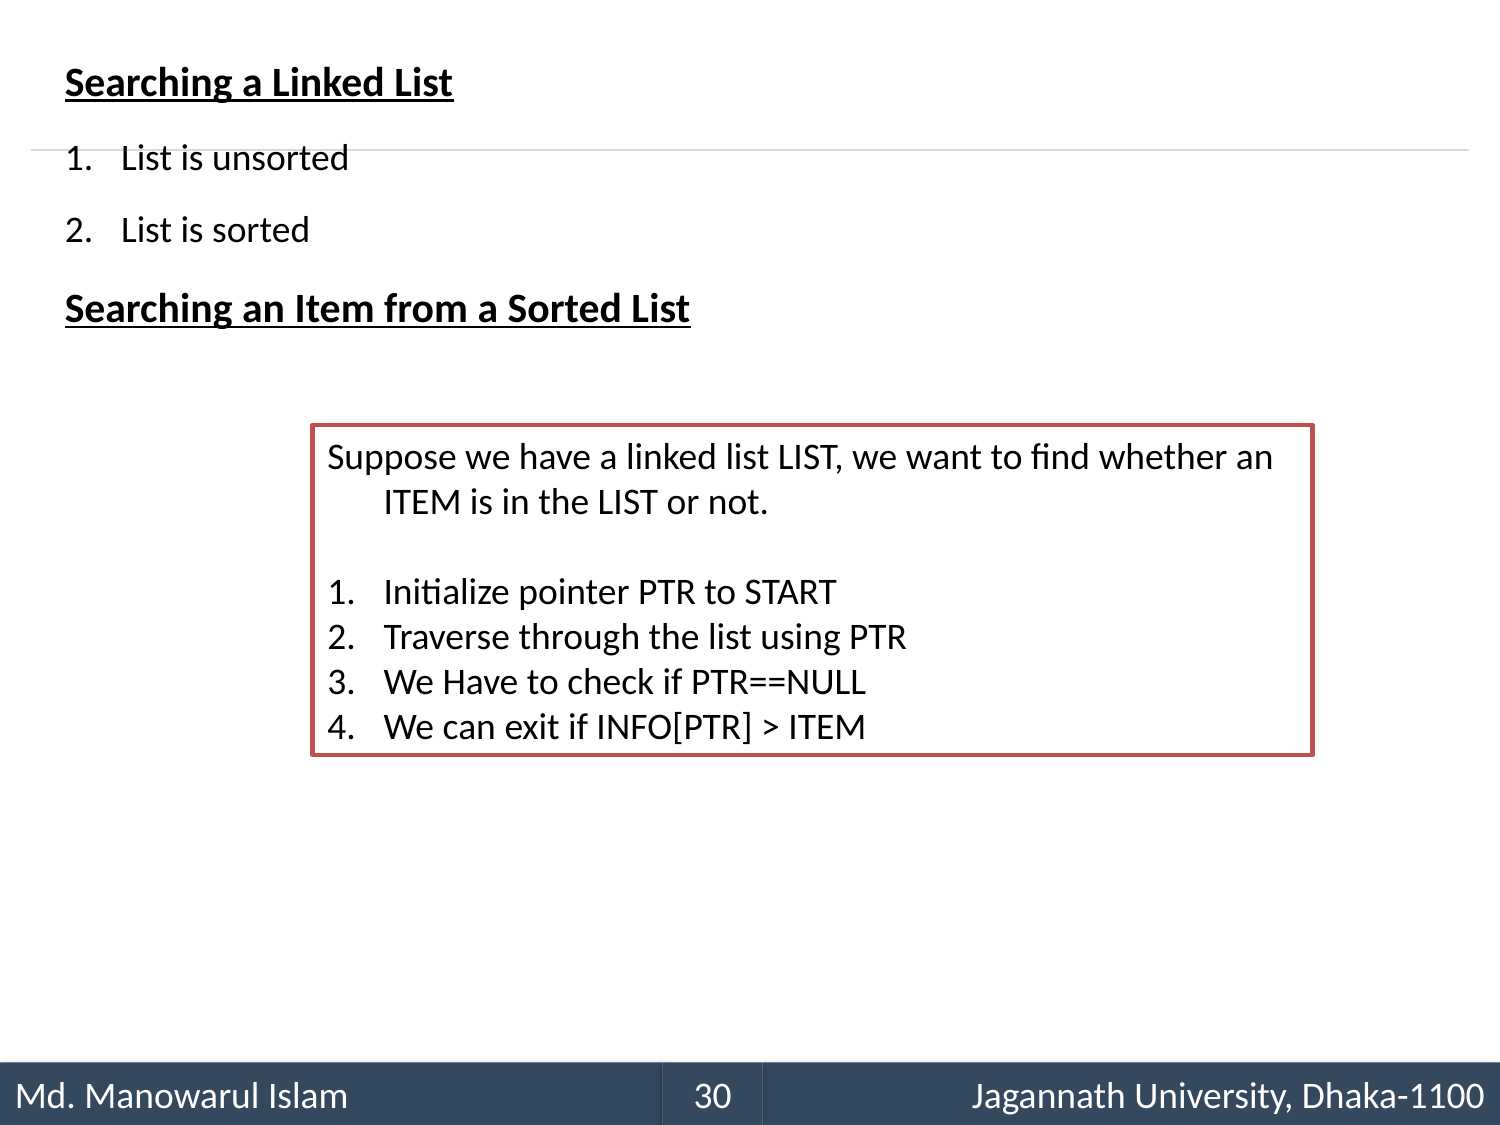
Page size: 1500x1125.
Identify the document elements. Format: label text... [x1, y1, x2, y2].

text_box Suppose we have a linked list LIST, we want to find whether an ITEM is in the LIST or not. Initialize pointer PTR to START Traverse through the list using PTR We Have to check if PTR==NULL We can exit if INFO[PTR] > ITEM [310, 423, 1315, 757]
text_box Searching a Linked List List is unsorted List is sorted Searching an Item from a Sorted List [50, 37, 1450, 420]
